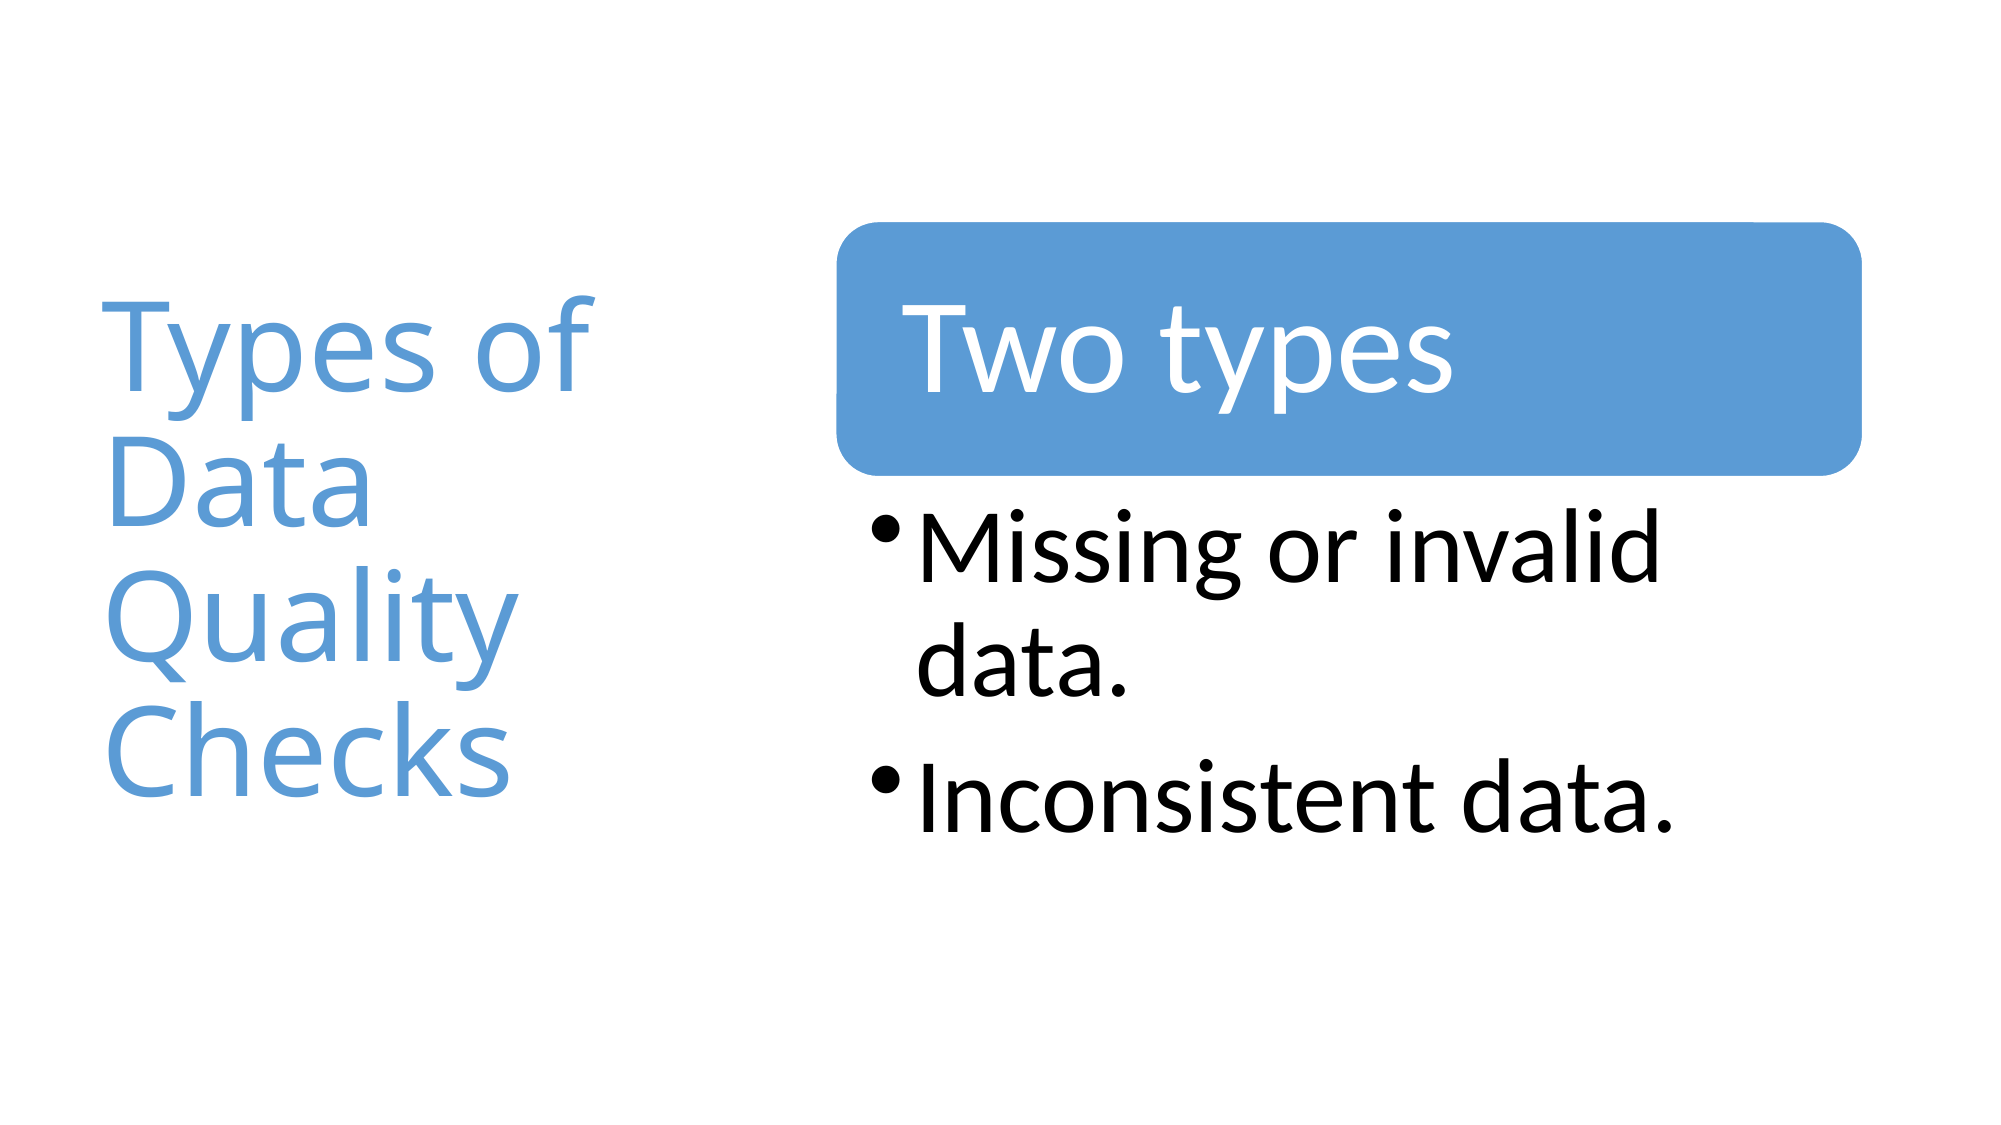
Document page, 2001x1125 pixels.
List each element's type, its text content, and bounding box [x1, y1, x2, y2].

title Types of Data Quality Checks [86, 101, 711, 1005]
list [835, 101, 1863, 1005]
